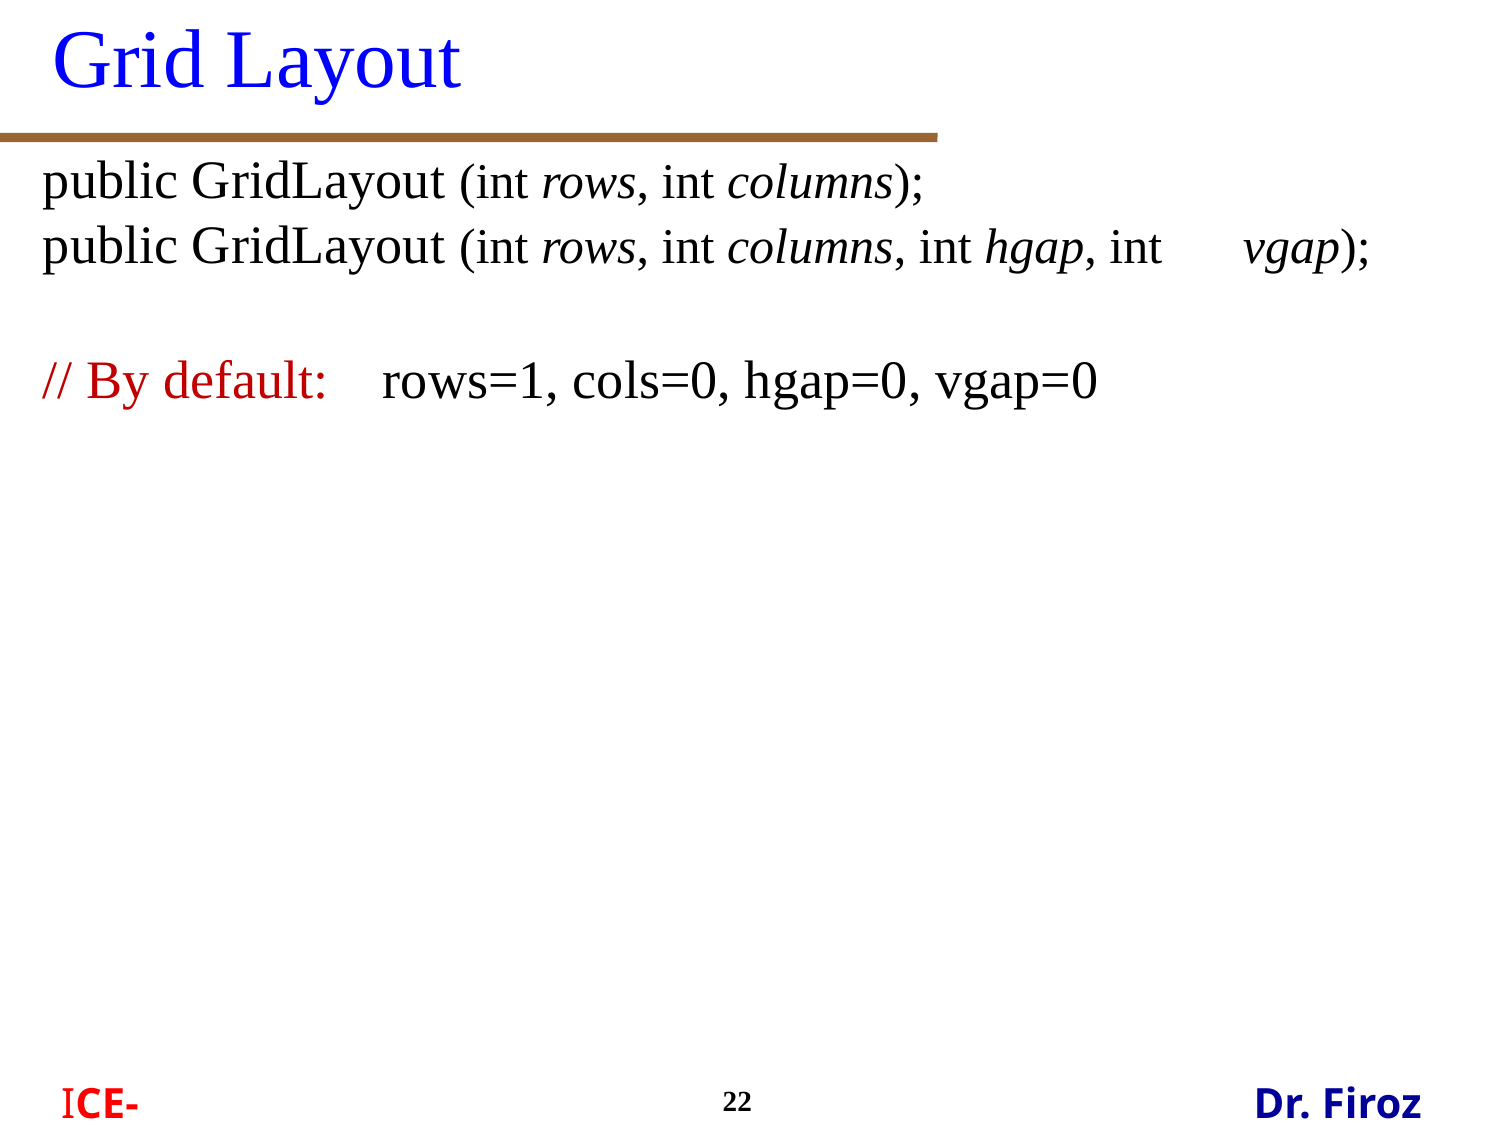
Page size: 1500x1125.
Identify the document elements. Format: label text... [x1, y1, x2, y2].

slide_number 22 [687, 1074, 788, 1125]
text_box public GridLayout (int rows, int columns); public GridLayout (int rows, int columns, int hgap, int vgap); // By default: rows=1, cols=0, hgap=0, vgap=0 [28, 137, 1463, 1050]
text_box Grid Layout [37, 0, 1463, 135]
